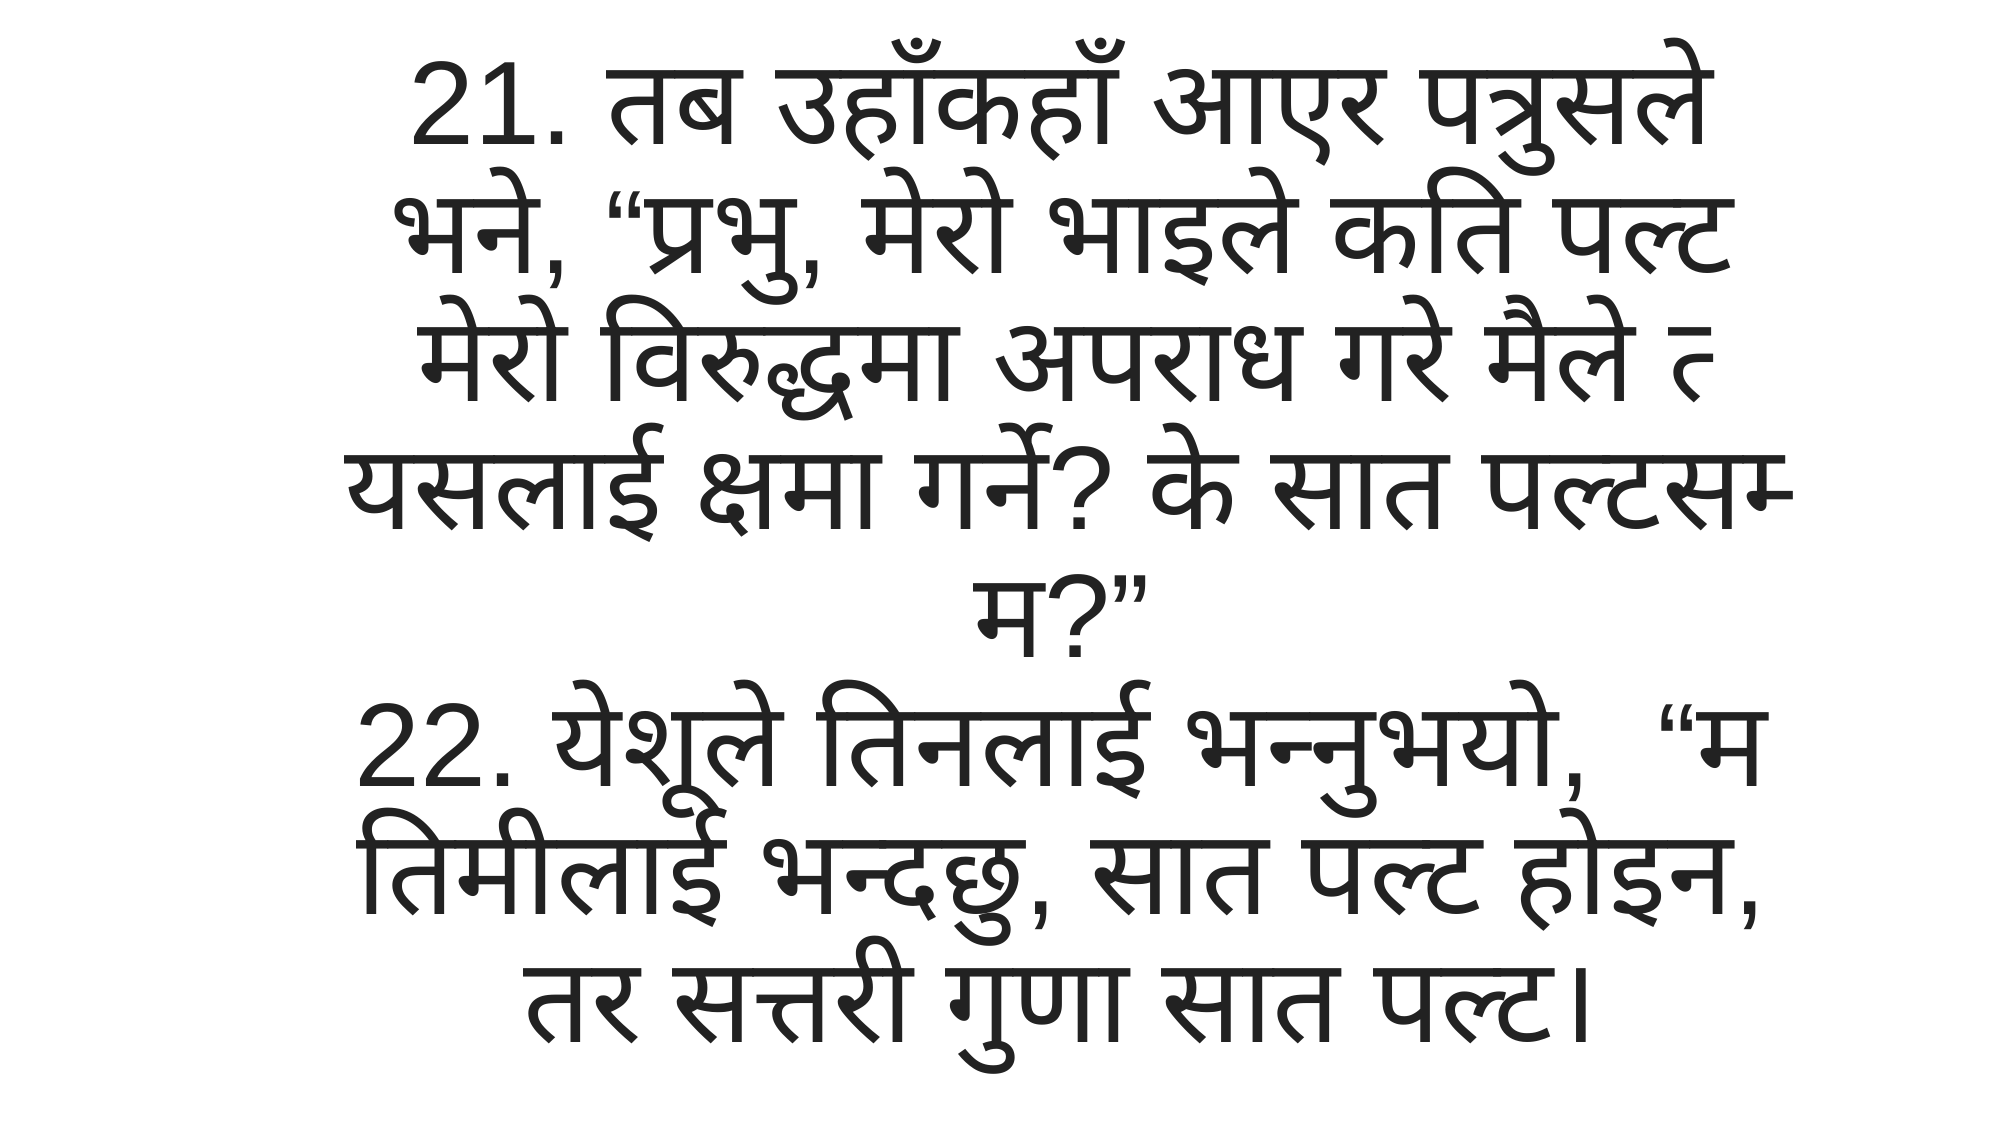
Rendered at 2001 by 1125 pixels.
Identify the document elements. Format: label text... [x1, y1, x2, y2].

title 21. तब उहाँकहाँ आएर पत्रुसले भने, “प्रभु, मेरो भाइले कति पल्‍ट मेरो विरुद्धमा अपराध गरे मैले त्‍यसलाई क्षमा गर्ने? के सात पल्‍टसम्‍म?” 22. येशूले तिनलाई भन्‍नुभयो, “म तिमीलाई भन्‍दछु, सात पल्‍ट होइन, तर सत्तरी गुणा सात पल्‍ट। [311, 33, 1812, 1076]
